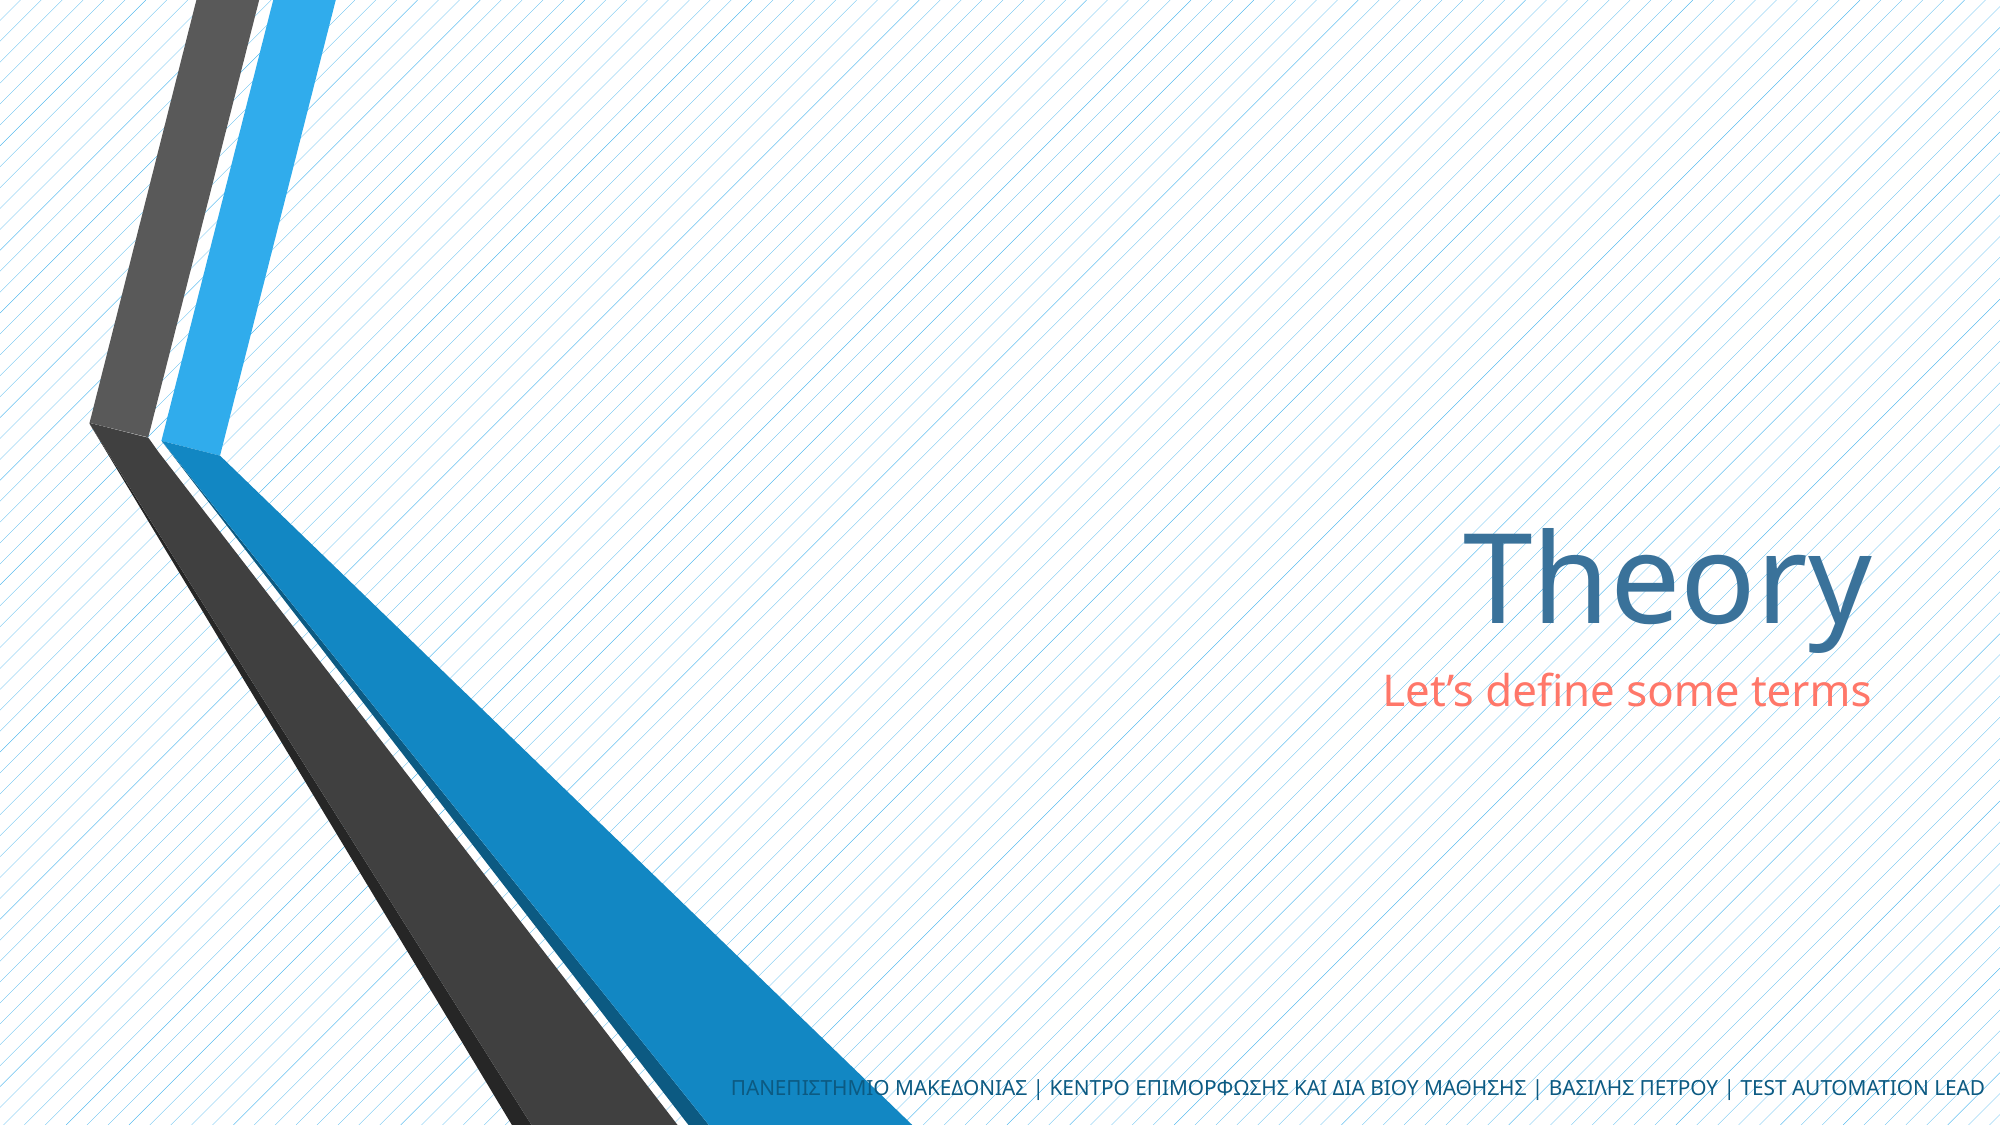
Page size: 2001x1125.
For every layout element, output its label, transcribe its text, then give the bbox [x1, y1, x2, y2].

text_box πανεπιστημιο μακεδονιασ | Κεντρο επιμορφωσησ και δια βιου μαθησησ | βασιλησ πετρου | TEST AUTOMATION LEAD [557, 1048, 2000, 1107]
subtitle Let’s define some terms [740, 655, 1887, 884]
title Theory [480, 226, 1887, 656]
